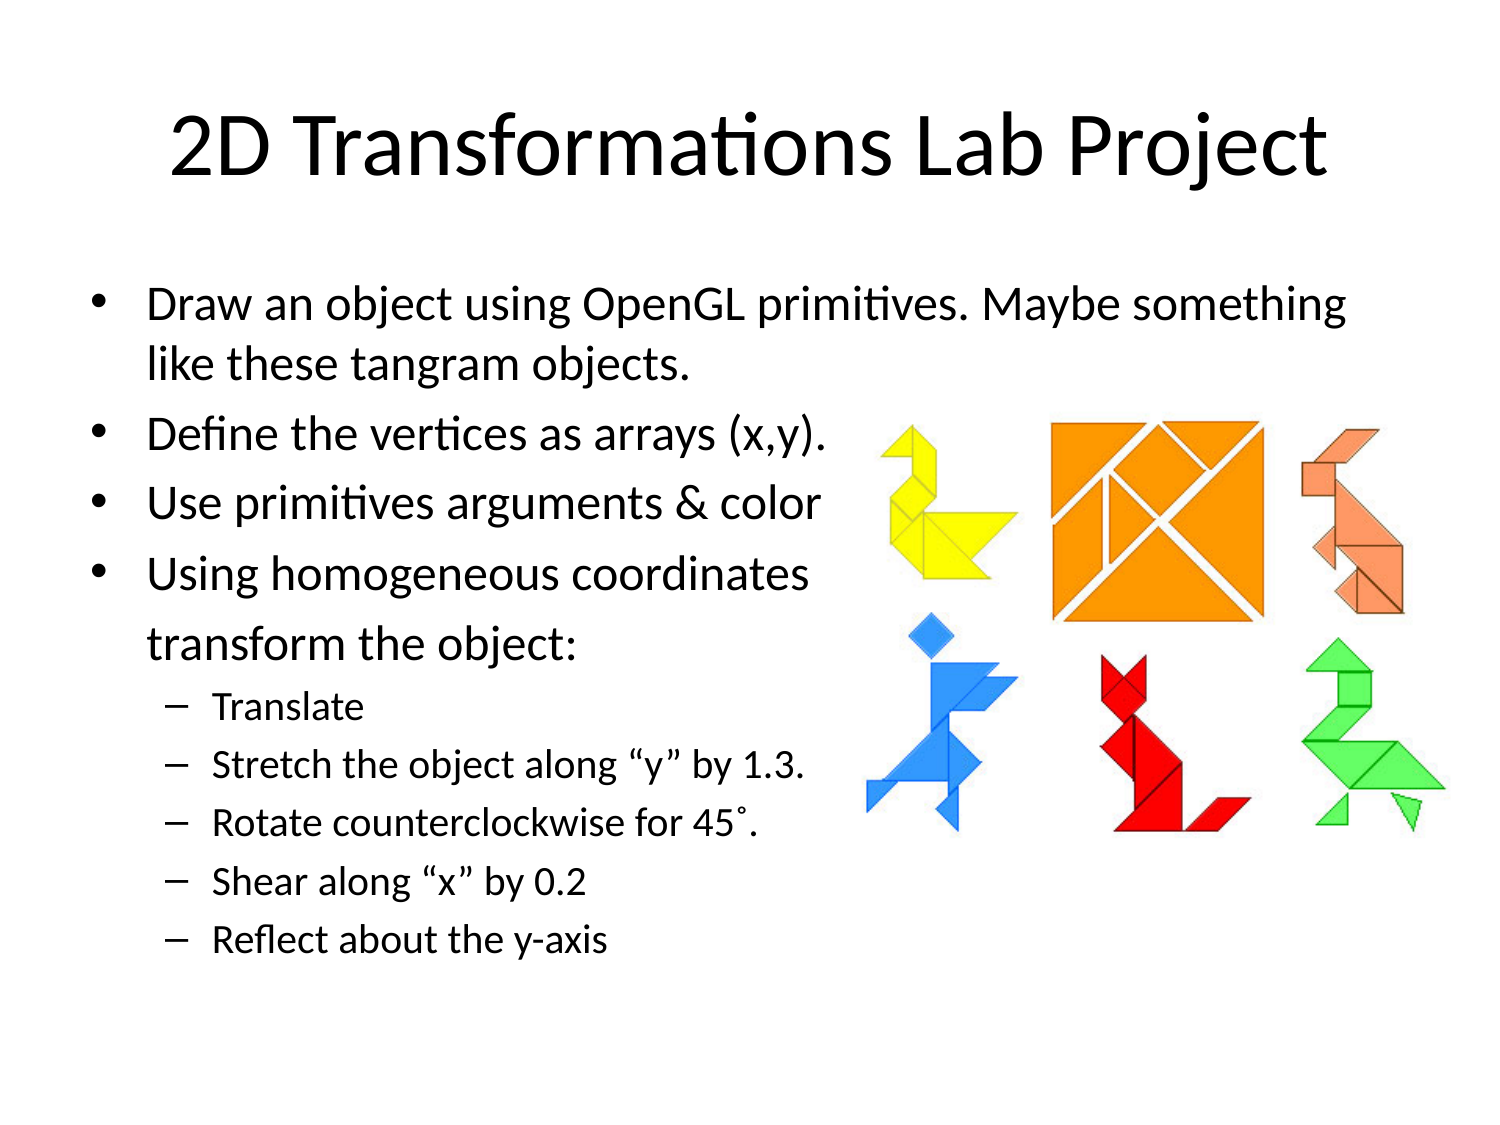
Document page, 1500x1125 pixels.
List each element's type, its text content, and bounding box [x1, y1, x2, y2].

list Draw an object using OpenGL primitives. Maybe something like these tangram objects. Define the vertices as arrays (x,y). Use primitives arguments & color Using homogeneous coordinates transform the object: Translate Stretch the object along “y” by 1.3. Rotate counterclockwise for 45˚. Shear along “x” by 0.2 Reflect about the y-axis [75, 262, 1425, 1005]
title 2D Transformations Lab Project [75, 45, 1425, 233]
picture [837, 387, 1463, 857]
